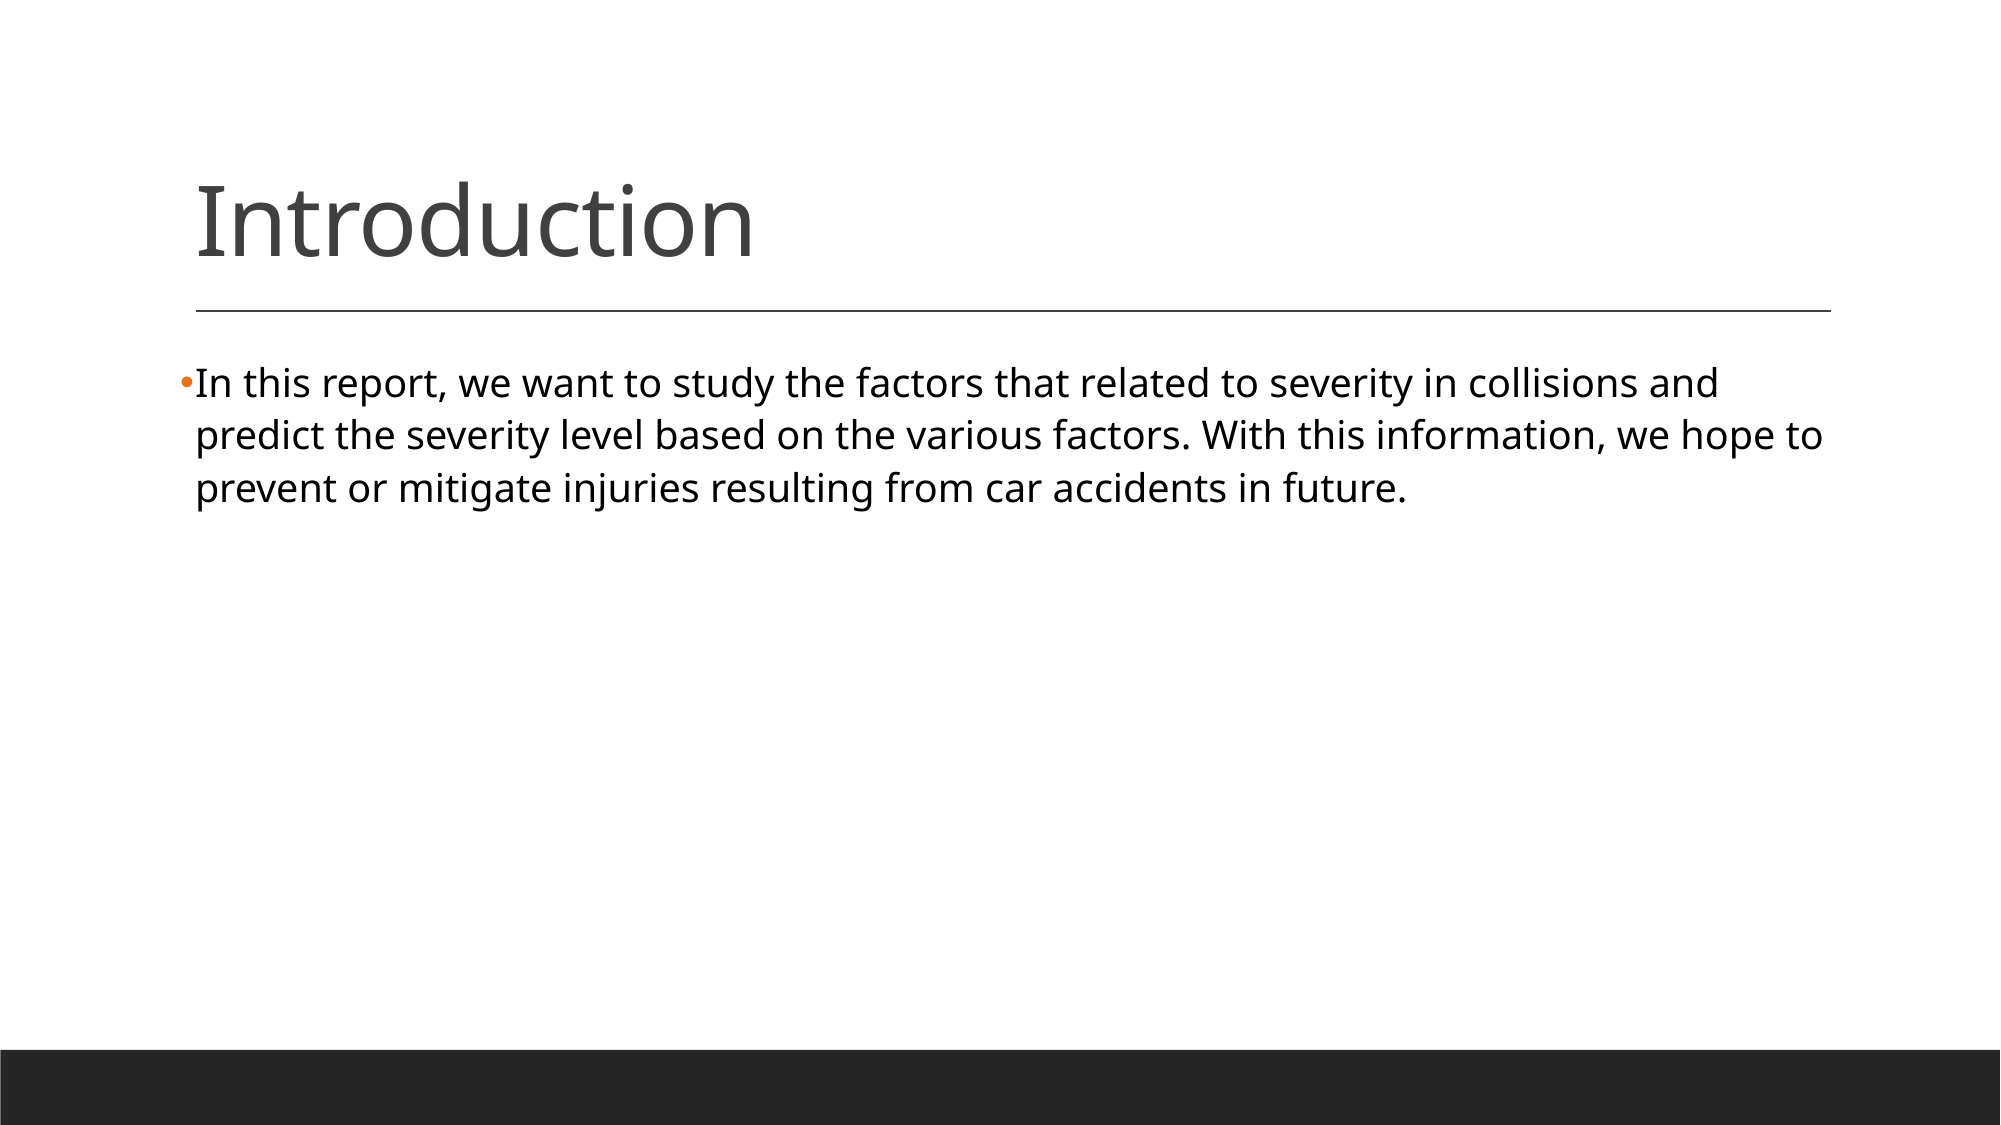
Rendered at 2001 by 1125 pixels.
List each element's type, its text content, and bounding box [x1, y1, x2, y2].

list In this report, we want to study the factors that related to severity in collisions and predict the severity level based on the various factors. With this information, we hope to prevent or mitigate injuries resulting from car accidents in future. [180, 345, 1830, 963]
title Introduction [180, 47, 1830, 285]
